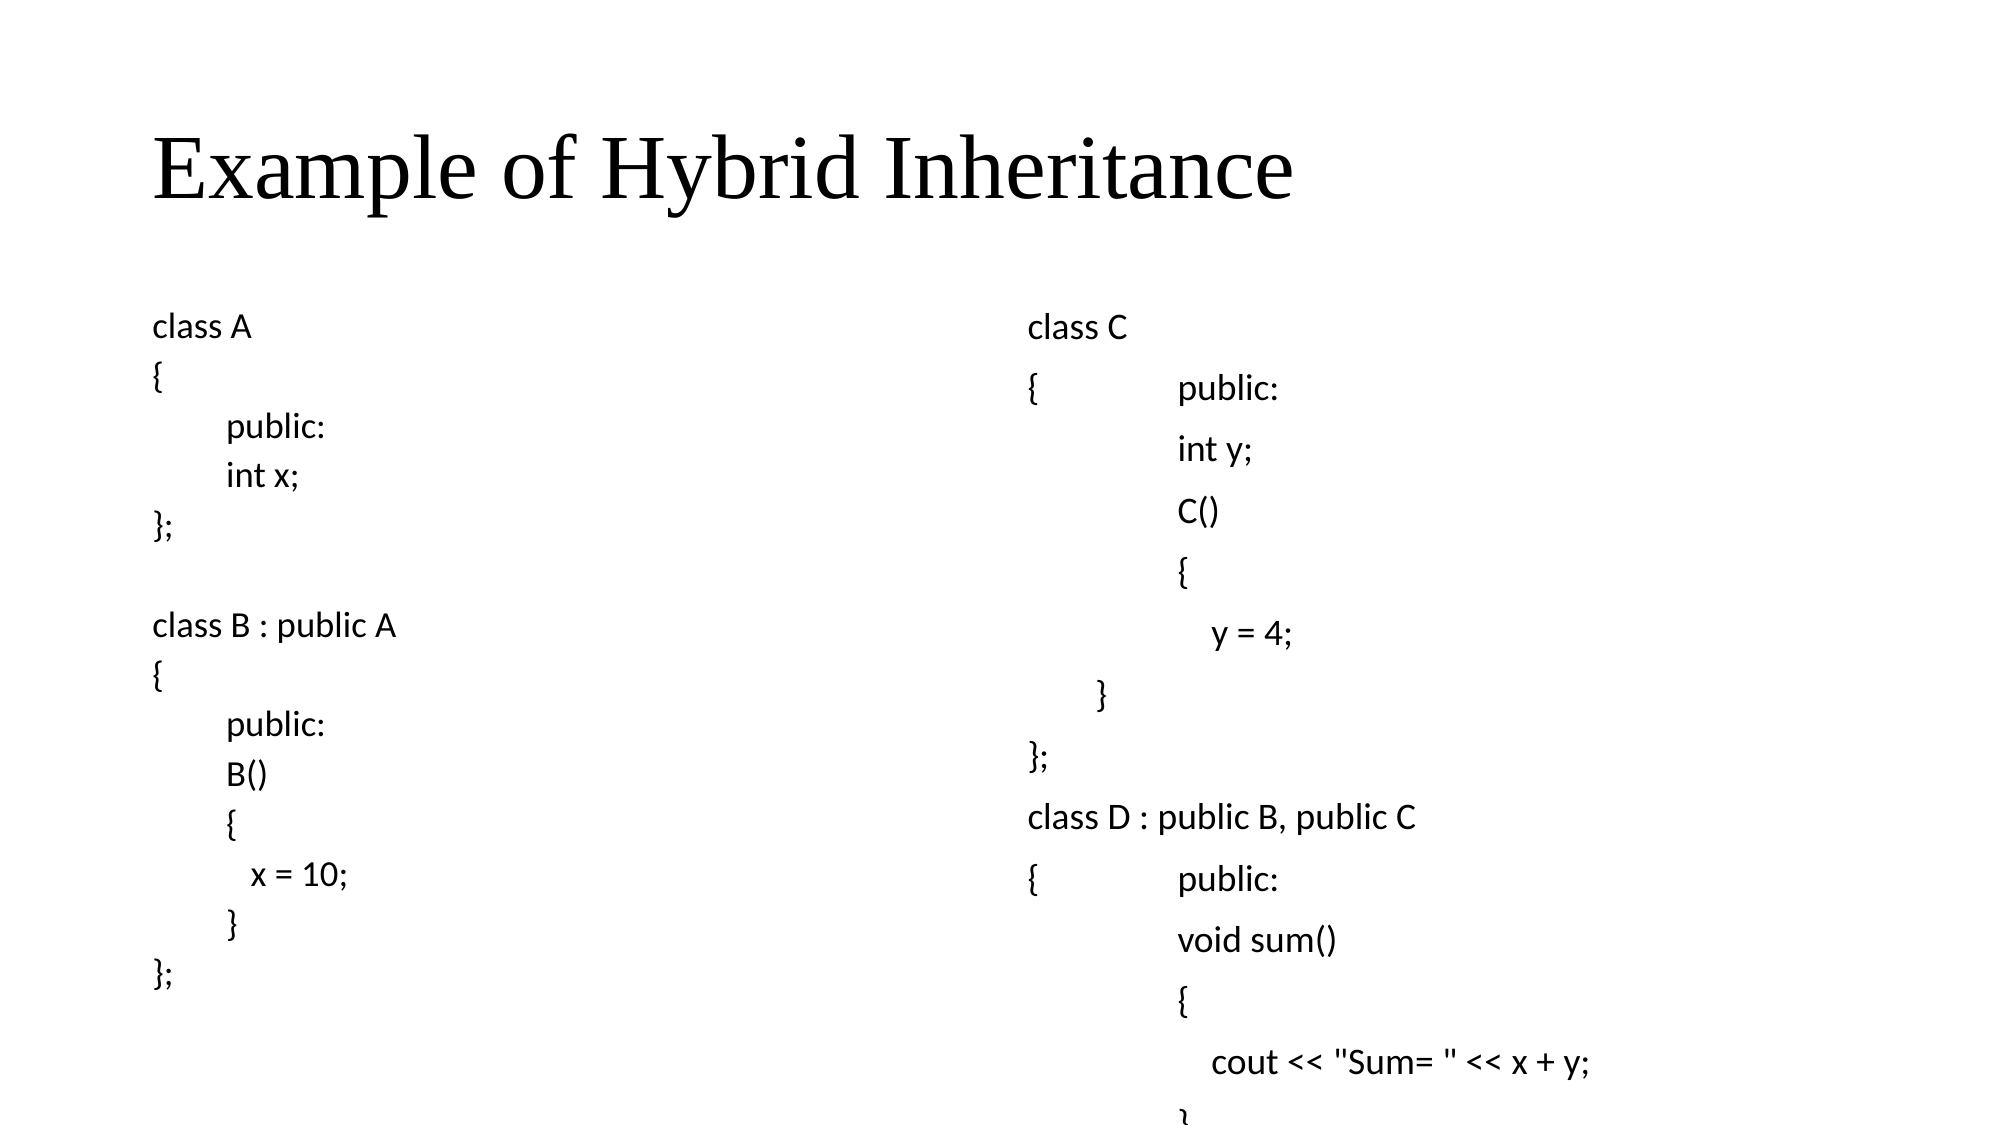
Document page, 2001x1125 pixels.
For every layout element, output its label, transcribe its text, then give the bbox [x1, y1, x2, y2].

list class C { public: int y; C() { y = 4; } }; class D : public B, public C { public: void sum() { cout << "Sum= " << x + y; } }; [1012, 299, 1863, 1014]
list class A { public: int x; }; class B : public A { public: B() { x = 10; } }; [137, 299, 988, 1014]
title Example of Hybrid Inheritance [137, 59, 1863, 278]
